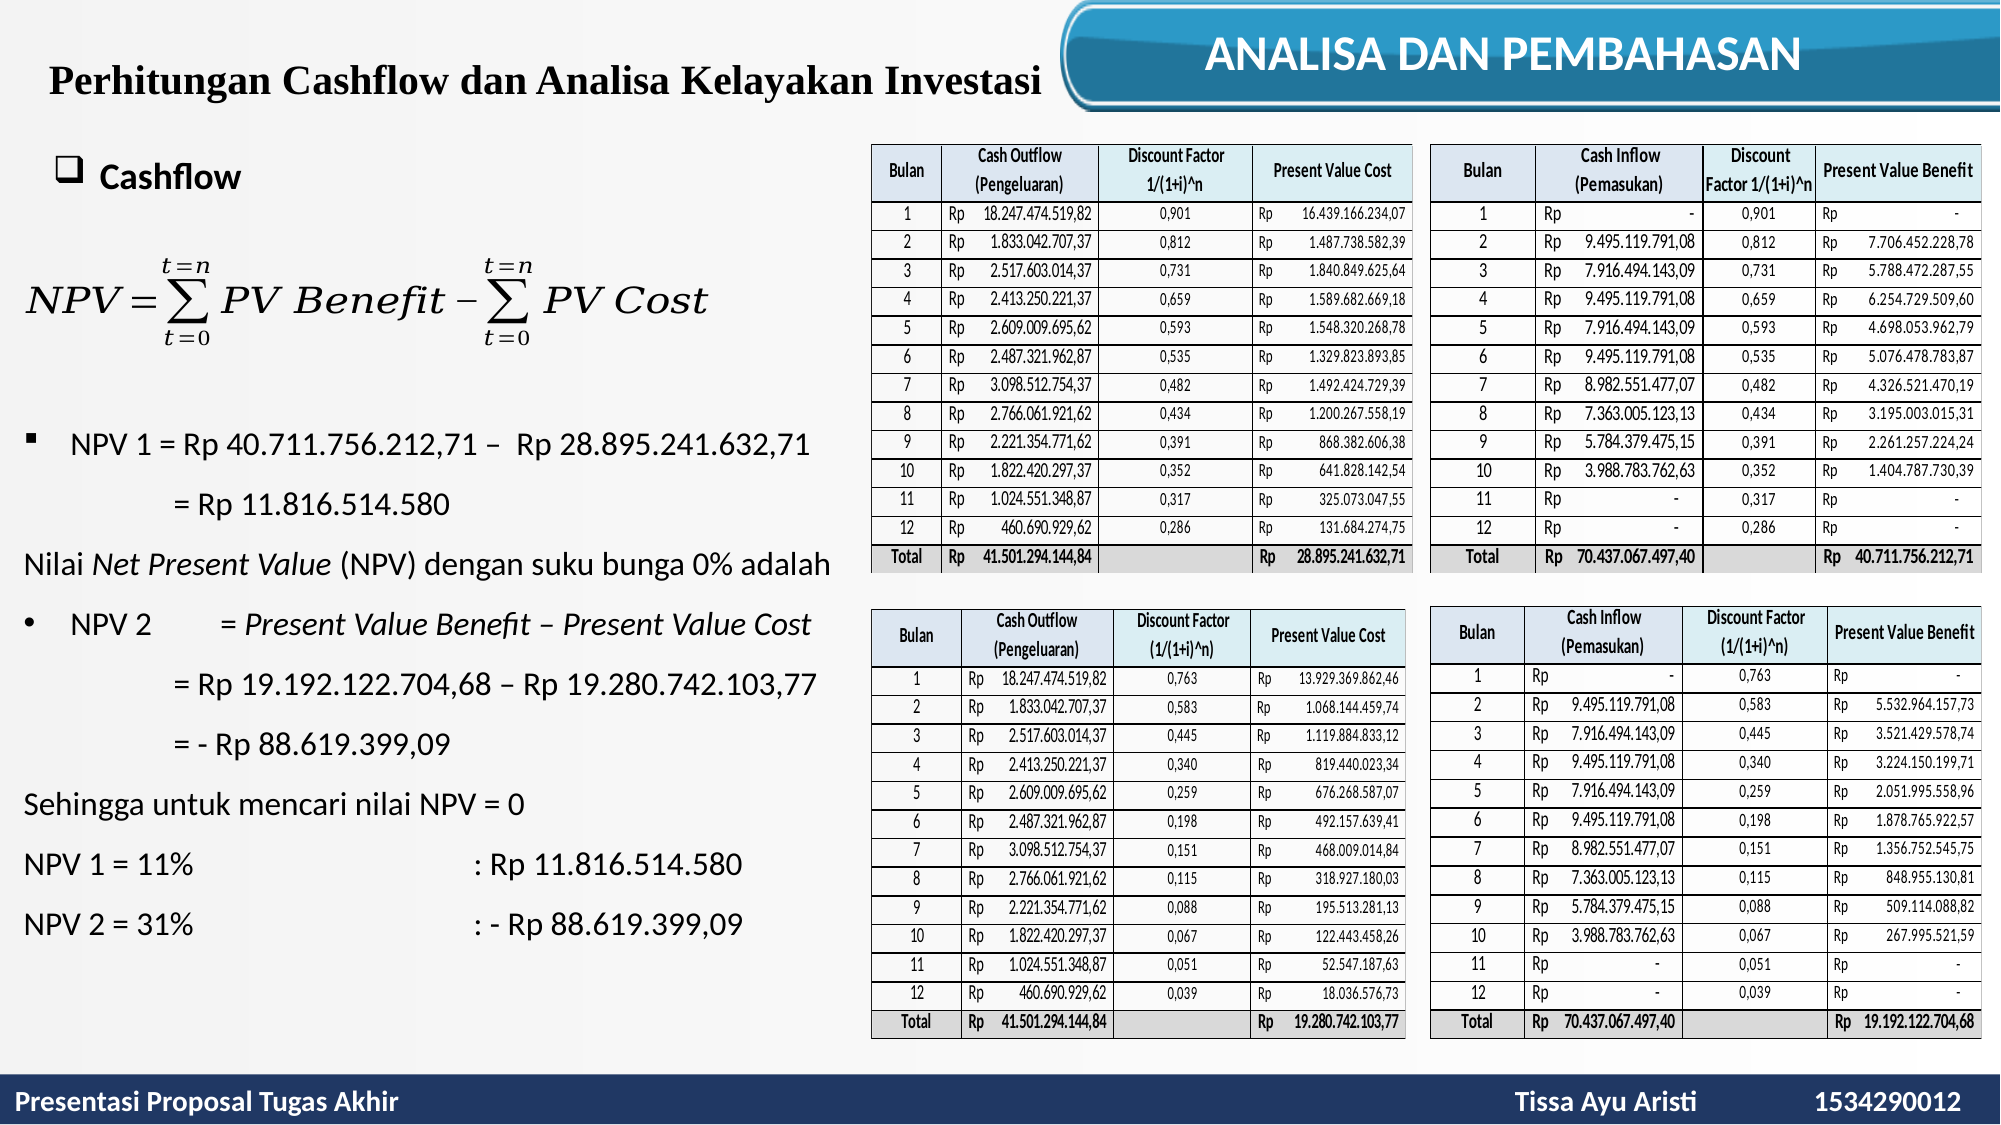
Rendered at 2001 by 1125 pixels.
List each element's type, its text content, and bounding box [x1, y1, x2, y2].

picture [1060, 0, 2000, 112]
text_box Perhitungan Cashflow dan Analisa Kelayakan Investasi [33, 45, 1058, 111]
text_box Presentasi Proposal Tugas Akhir Tissa Ayu Aristi 1534290012 [0, 1074, 2000, 1125]
text_box Cashflow [38, 144, 361, 205]
text_box NPV 1 = Rp 40.711.756.212,71 – Rp 28.895.241.632,71 = Rp 11.816.514.580 Nilai Net Present Value (NPV) dengan suku bunga 0% adalah NPV 2 = Present Value Benefit – Present Value Cost = Rp 19.192.122.704,68 – Rp 19.280.742.103,77 = - Rp 88.619.399,09 Sehingga untuk mencari nilai NPV = 0 NPV 1 = 11% : Rp 11.816.514.580 NPV 2 = 31% : - Rp 88.619.399,09 [8, 395, 872, 1069]
picture [871, 608, 1407, 1040]
picture [1429, 143, 1983, 575]
picture [1429, 605, 1983, 1040]
picture [871, 143, 1414, 575]
